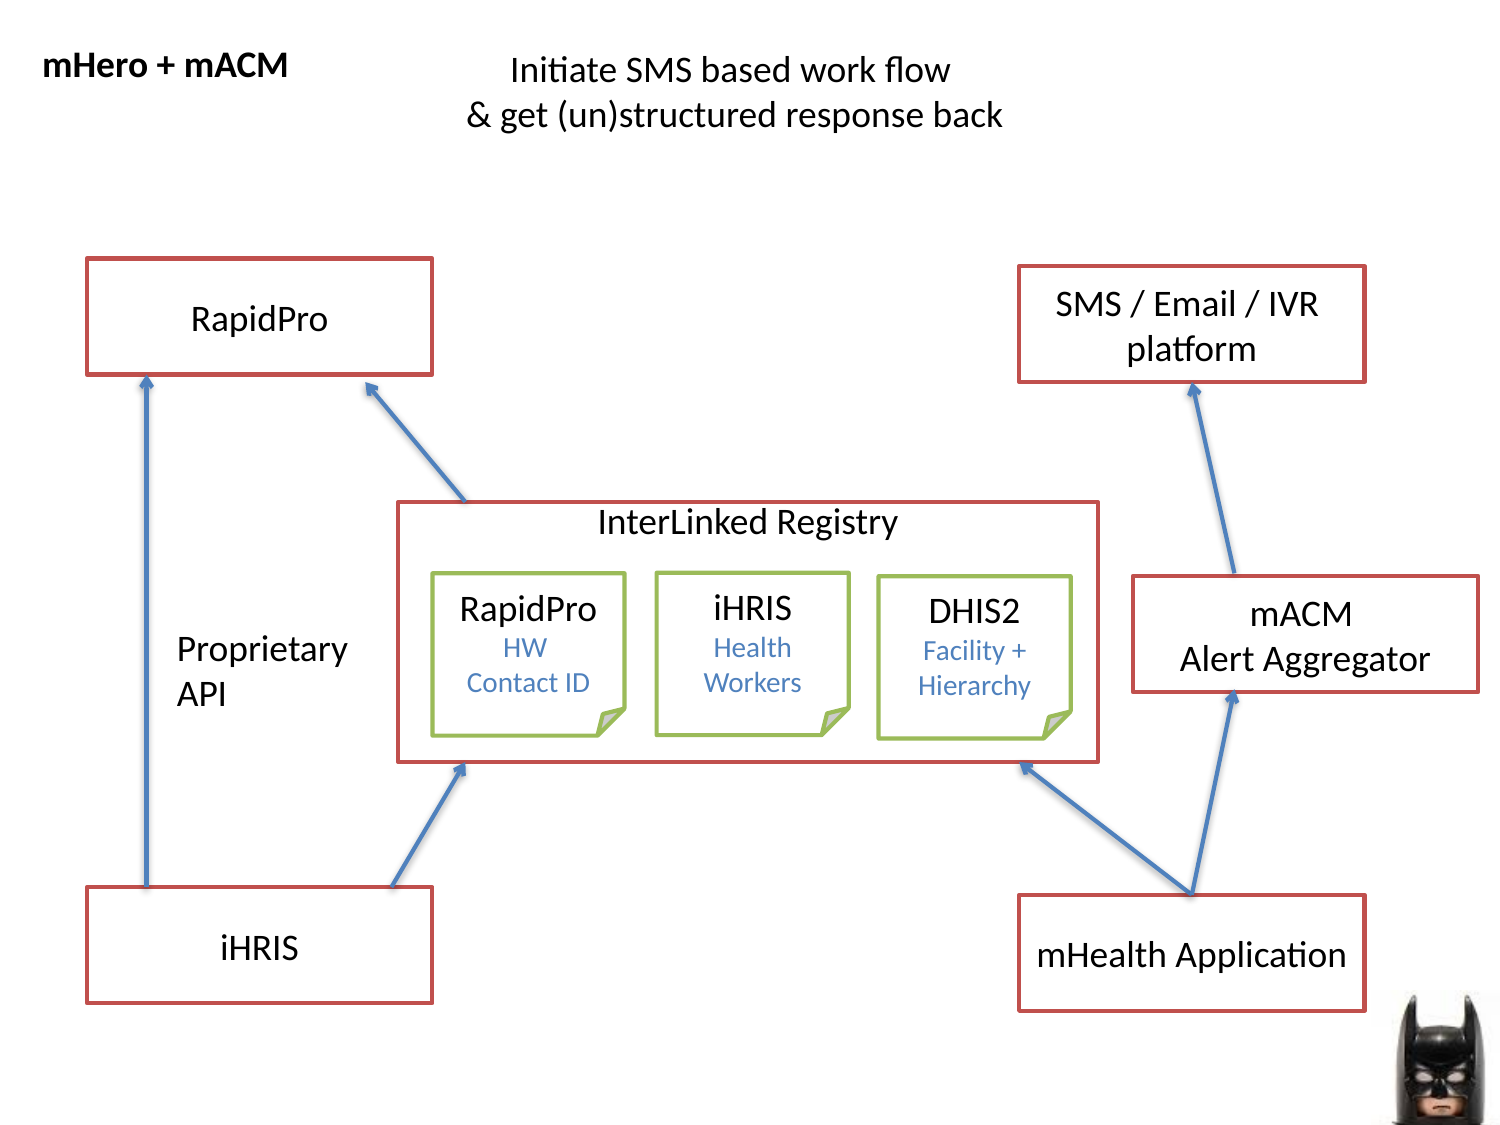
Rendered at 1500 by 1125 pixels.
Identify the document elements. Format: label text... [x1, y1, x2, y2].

text_box iHRIS [85, 885, 434, 1005]
text_box RapidPro HW Contact ID [430, 571, 627, 738]
text_box Proprietary API [162, 616, 364, 722]
text_box InterLinked Registry [396, 500, 1100, 764]
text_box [1018, 761, 1186, 895]
text_box mHealth Application [1017, 893, 1367, 1013]
picture [1370, 989, 1500, 1125]
text_box DHIS2 Facility + Hierarchy [876, 574, 1073, 741]
text_box mHero + mACM [27, 33, 305, 93]
text_box RapidPro [85, 256, 434, 377]
text_box SMS / Email / IVR platform [1017, 264, 1367, 384]
text_box mACM Alert Aggregator [1131, 574, 1480, 694]
text_box Initiate SMS based work flow & get (un)structured response back [451, 37, 1019, 143]
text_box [1191, 688, 1235, 895]
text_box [391, 761, 466, 888]
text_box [1191, 381, 1235, 574]
text_box iHRIS Health Workers [654, 570, 851, 738]
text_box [364, 381, 466, 503]
